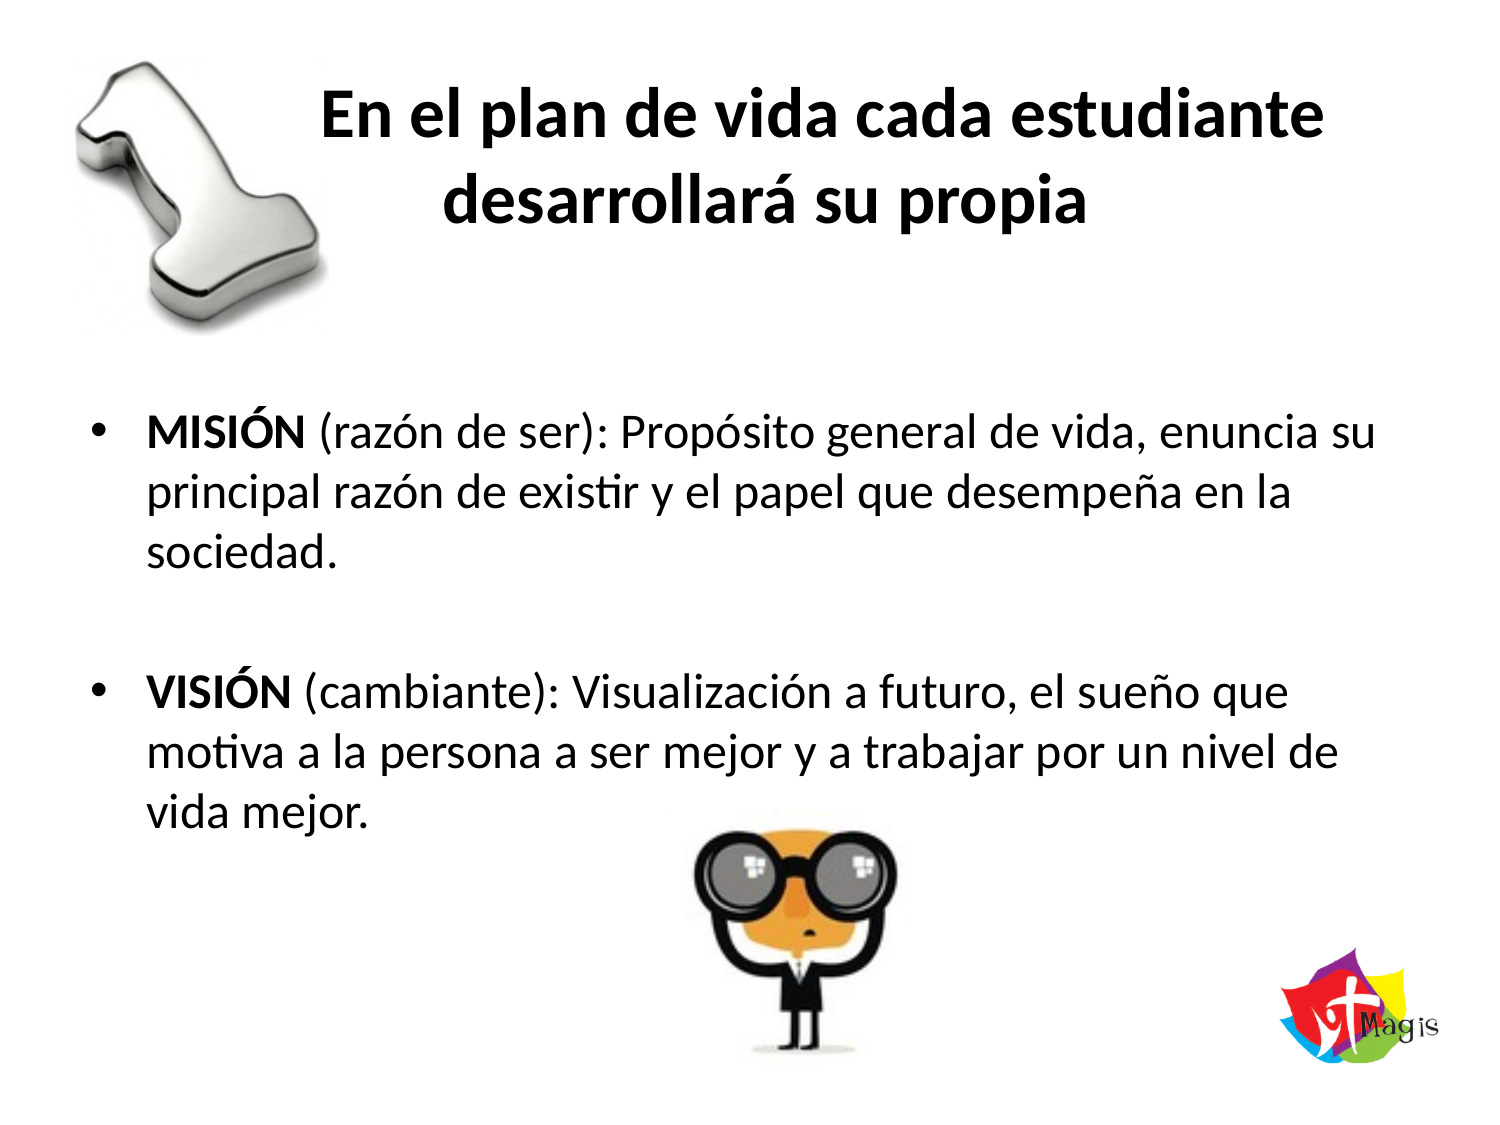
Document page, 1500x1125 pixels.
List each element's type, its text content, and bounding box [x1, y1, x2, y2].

picture [1253, 937, 1466, 1079]
picture [70, 58, 329, 336]
picture [667, 808, 926, 1067]
list MISIÓN (razón de ser): Propósito general de vida, enuncia su principal razón de existir y el papel que desempeña en la sociedad. VISIÓN (cambiante): Visualización a futuro, el sueño que motiva a la persona a ser mejor y a trabajar por un nivel de vida mejor. [75, 391, 1430, 750]
title En el plan de vida cada estudiante desarrollará su propia [329, 58, 1442, 247]
